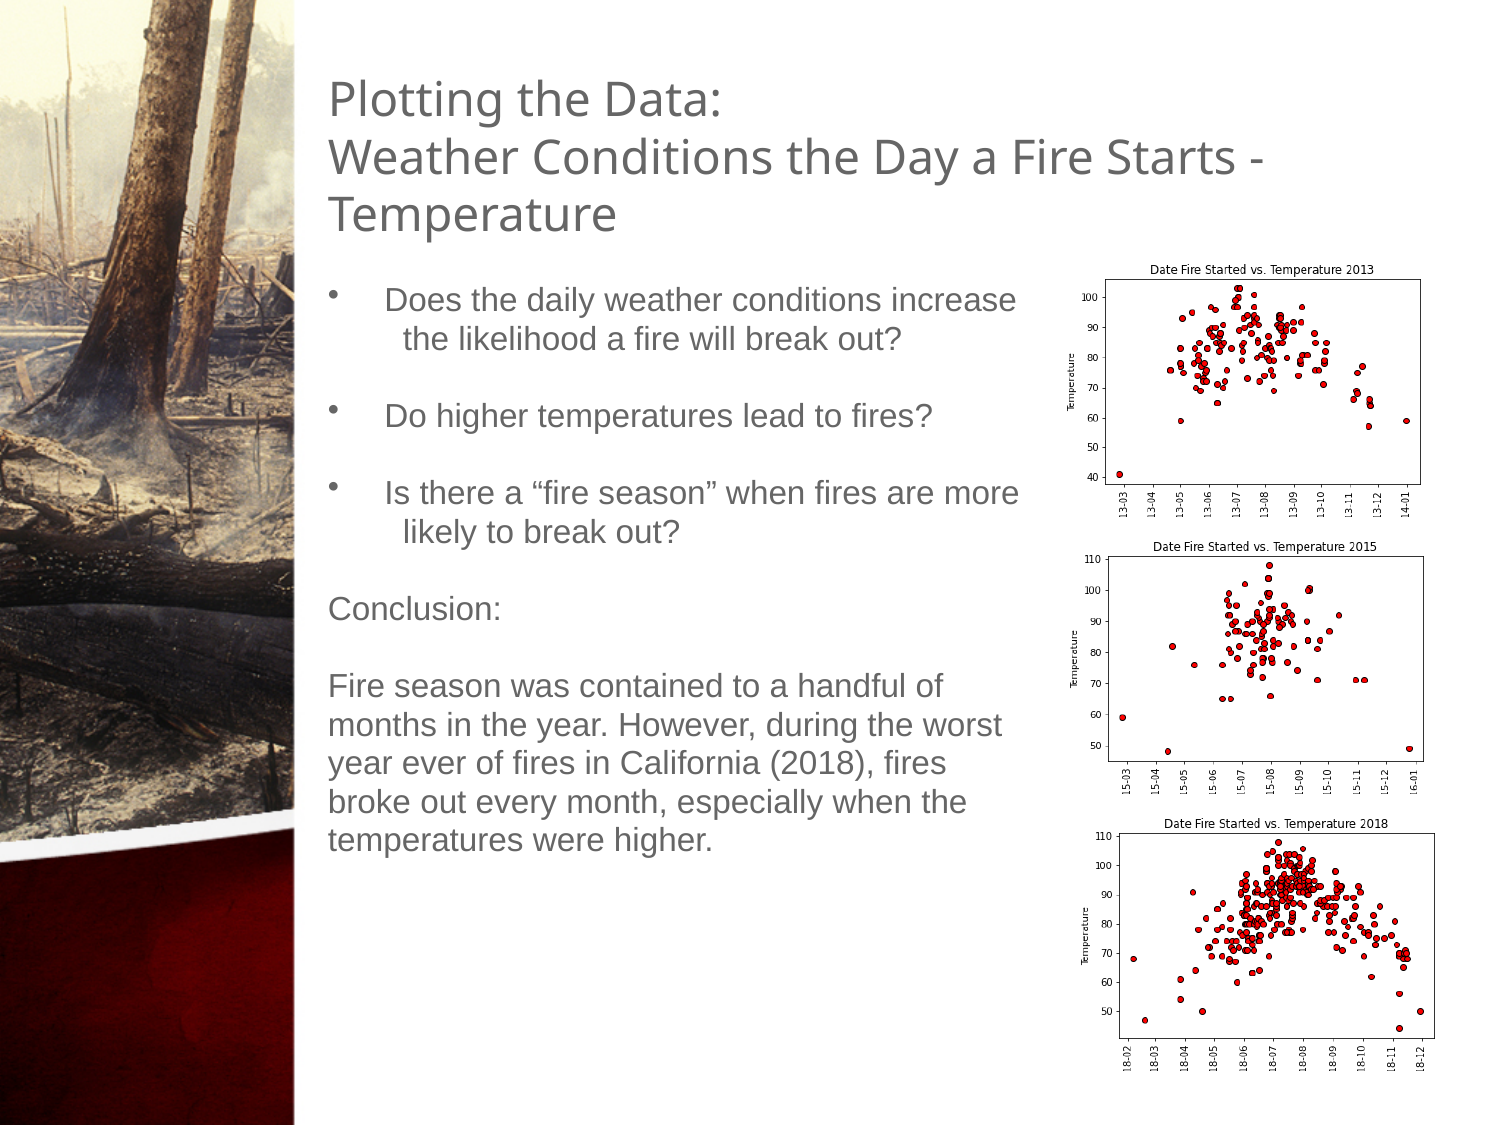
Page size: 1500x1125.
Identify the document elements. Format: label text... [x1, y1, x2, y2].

list Does the daily weather conditions increase the likelihood a fire will break out? Do higher temperatures lead to fires? Is there a “fire season” when fires are more likely to break out? Conclusion: Fire season was contained to a handful of months in the year. However, during the worst year ever of fires in California (2018), fires broke out every month, especially when the temperatures were higher. [312, 278, 1425, 1094]
title Plotting the Data: Weather Conditions the Day a Fire Starts - Temperature [312, 66, 1424, 244]
picture [0, 0, 1500, 1125]
